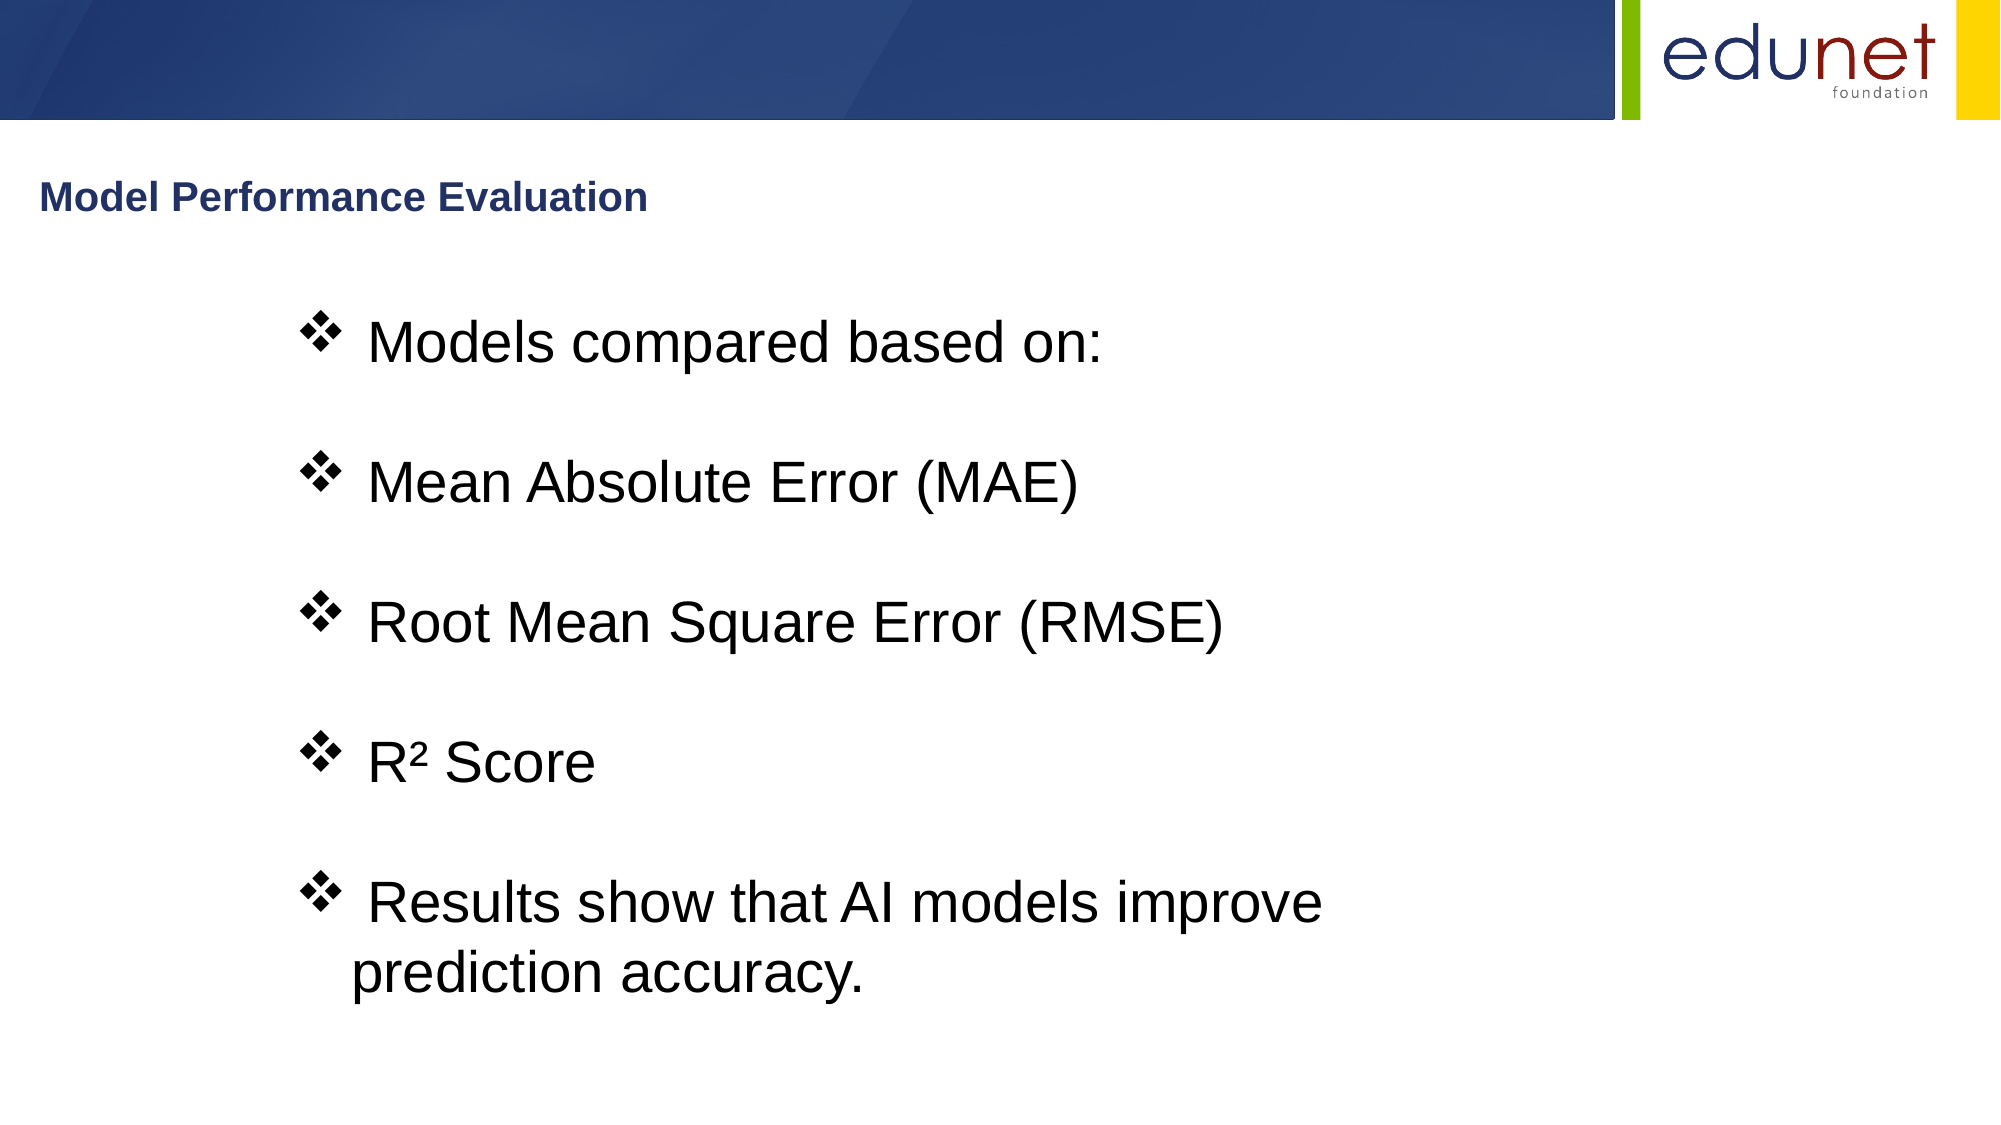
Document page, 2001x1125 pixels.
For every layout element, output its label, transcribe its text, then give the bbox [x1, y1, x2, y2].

text_box Model Performance Evaluation [24, 162, 1026, 227]
picture [1652, 12, 1948, 108]
text_box Models compared based on: Mean Absolute Error (MAE) Root Mean Square Error (RMSE) R² Score Results show that AI models improve prediction accuracy. [279, 296, 1470, 1012]
